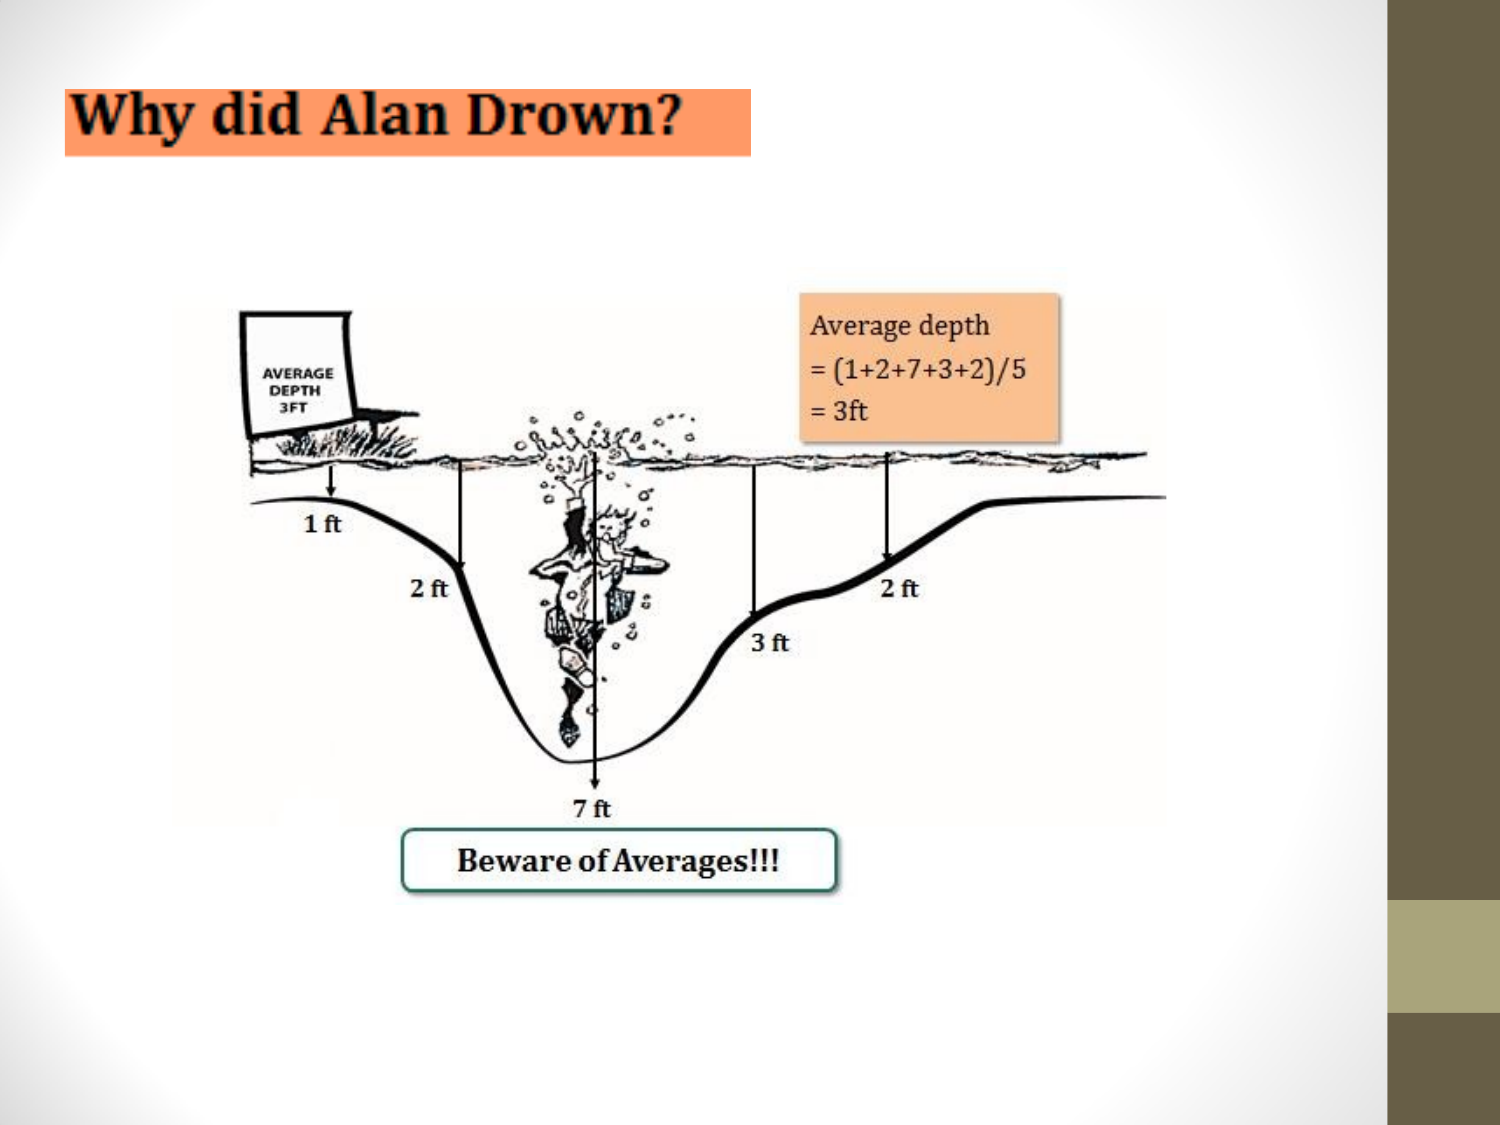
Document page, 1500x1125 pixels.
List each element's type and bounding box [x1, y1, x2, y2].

text_box [172, 267, 1167, 905]
text_box [64, 89, 751, 173]
picture [0, 0, 1387, 1125]
